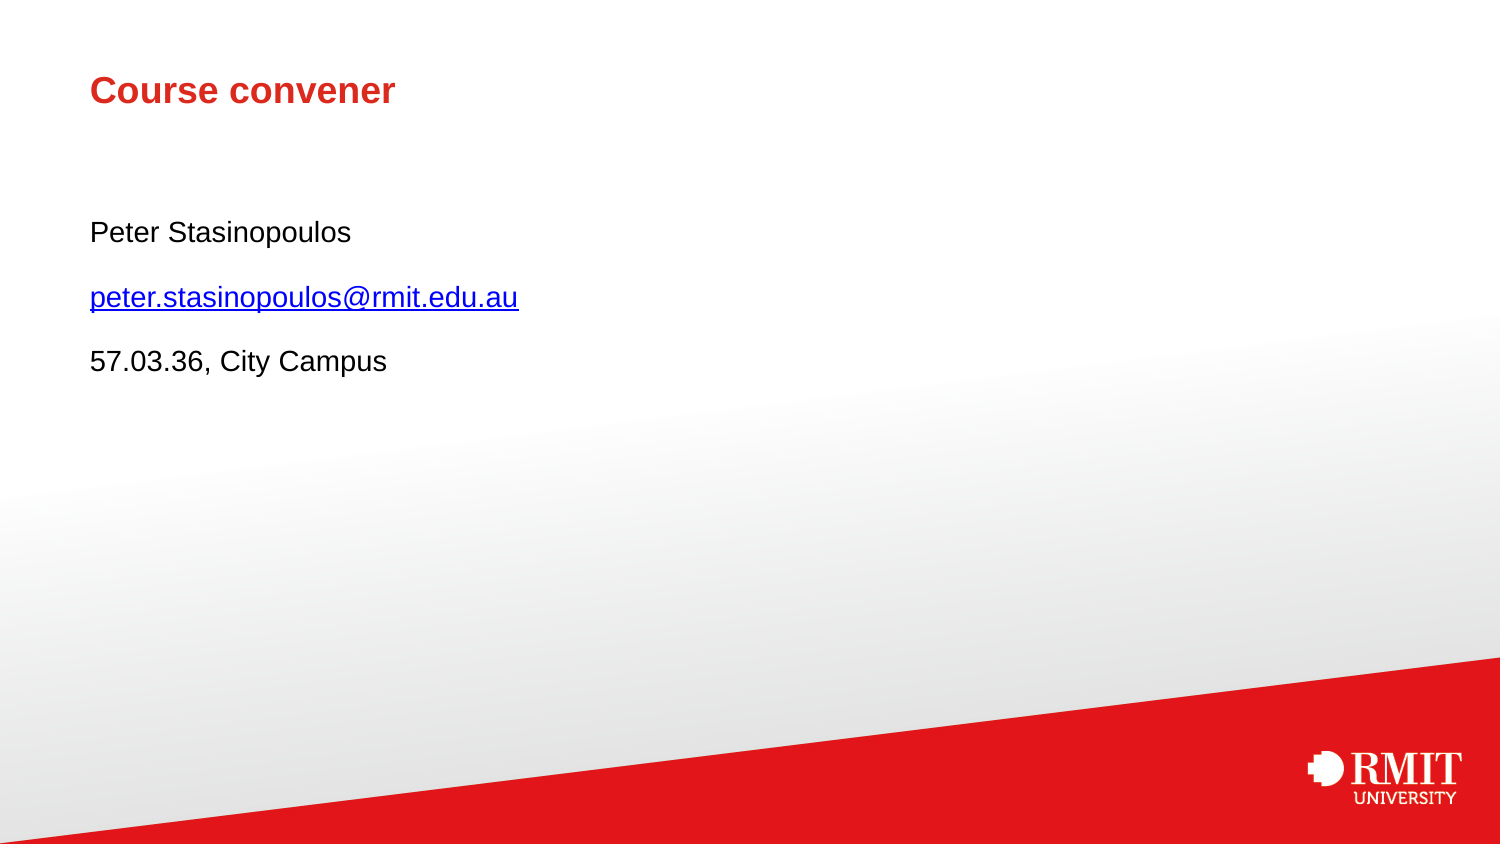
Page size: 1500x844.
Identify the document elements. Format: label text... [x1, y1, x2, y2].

title Course convener [75, 54, 1425, 175]
picture [0, 0, 1500, 844]
list Peter Stasinopoulos peter.stasinopoulos@rmit.edu.au 57.03.36, City Campus [75, 201, 1425, 693]
